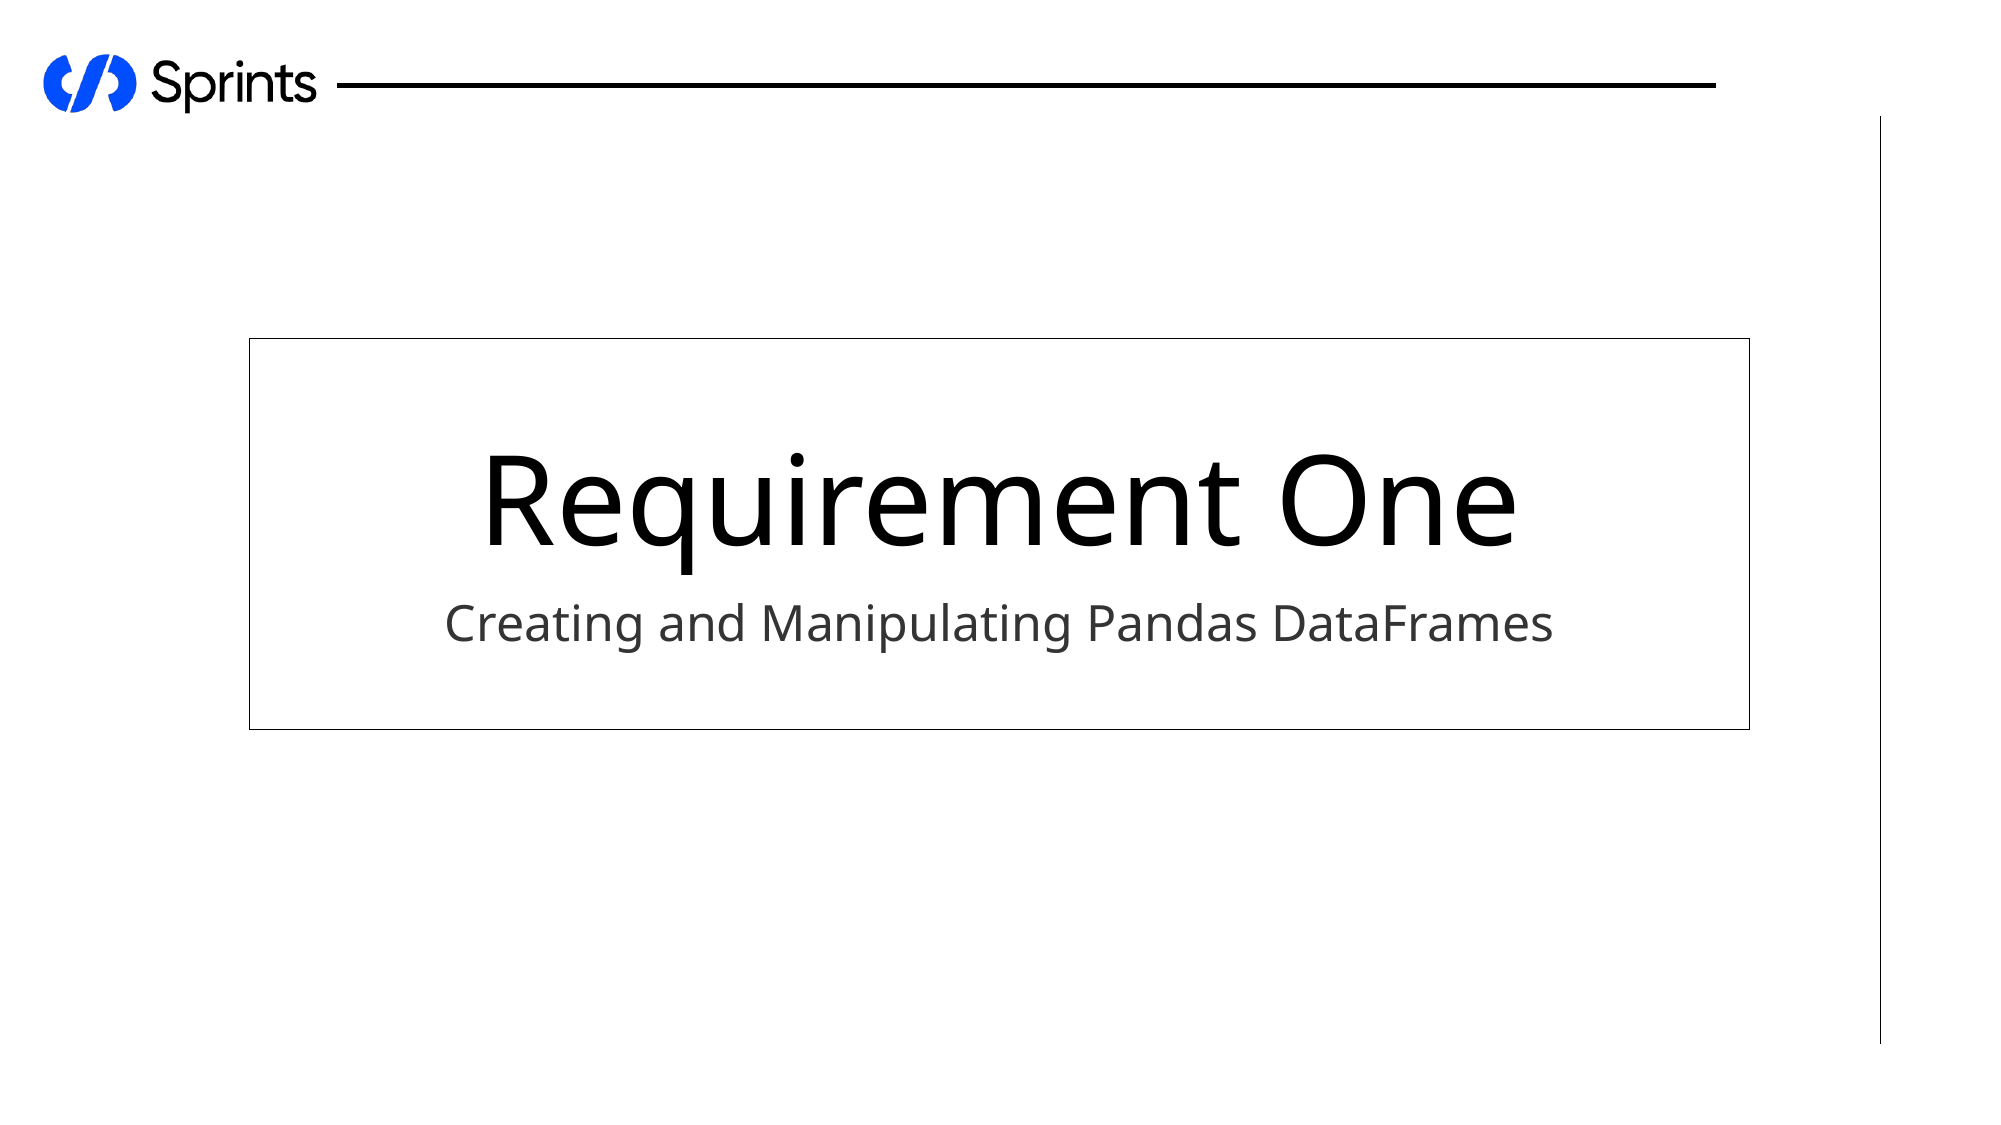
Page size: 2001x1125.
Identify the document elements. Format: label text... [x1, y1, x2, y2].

picture [40, 51, 320, 117]
subtitle Creating and Manipulating Pandas DataFrames [249, 590, 1750, 863]
title Requirement One [249, 338, 1750, 590]
